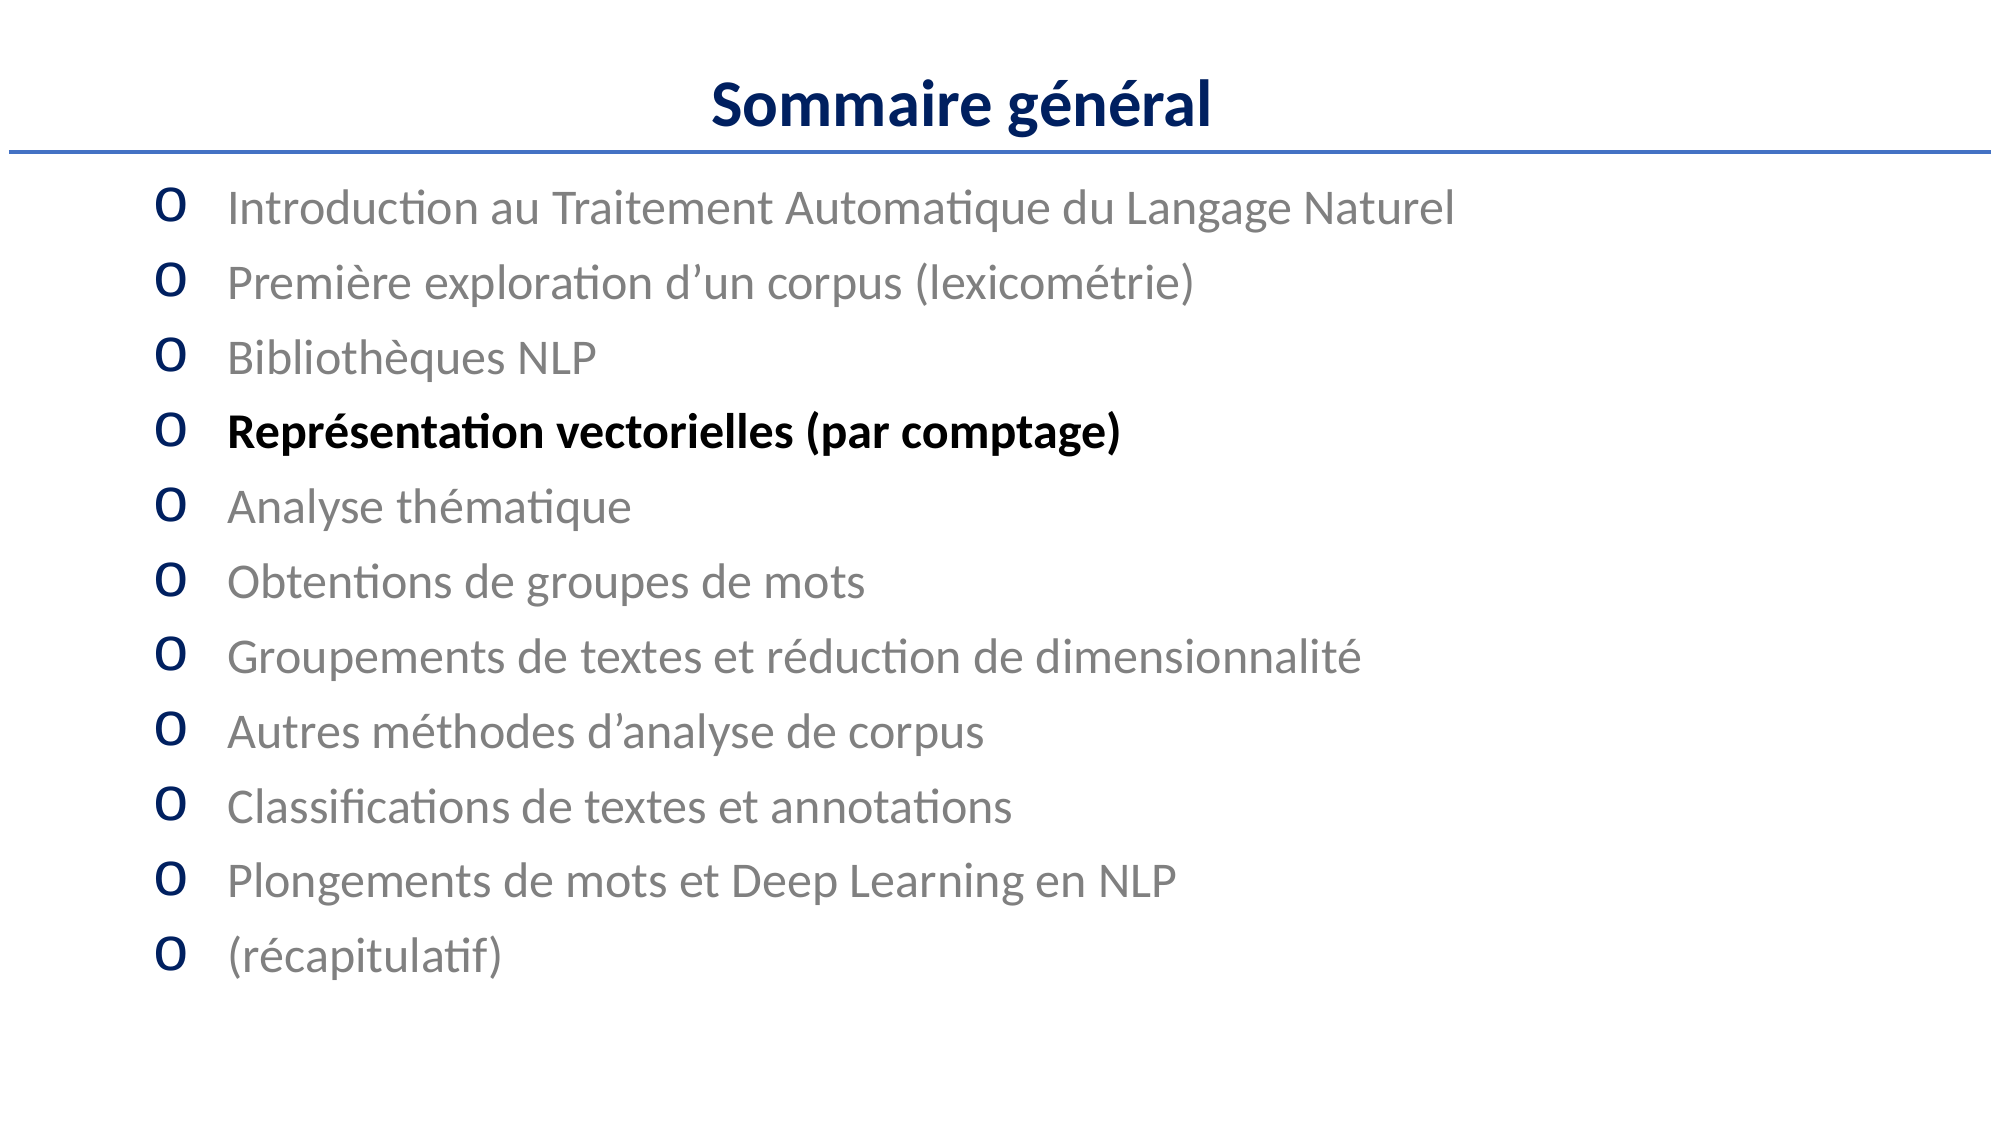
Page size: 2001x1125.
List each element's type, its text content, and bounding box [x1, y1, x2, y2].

list Introduction au Traitement Automatique du Langage Naturel Première exploration d’un corpus (lexicométrie) Bibliothèques NLP Représentation vectorielles (par comptage) Analyse thématique Obtentions de groupes de mots Groupements de textes et réduction de dimensionnalité Autres méthodes d’analyse de corpus Classifications de textes et annotations Plongements de mots et Deep Learning en NLP (récapitulatif) [137, 173, 1863, 1021]
title Sommaire général [62, 69, 1863, 140]
